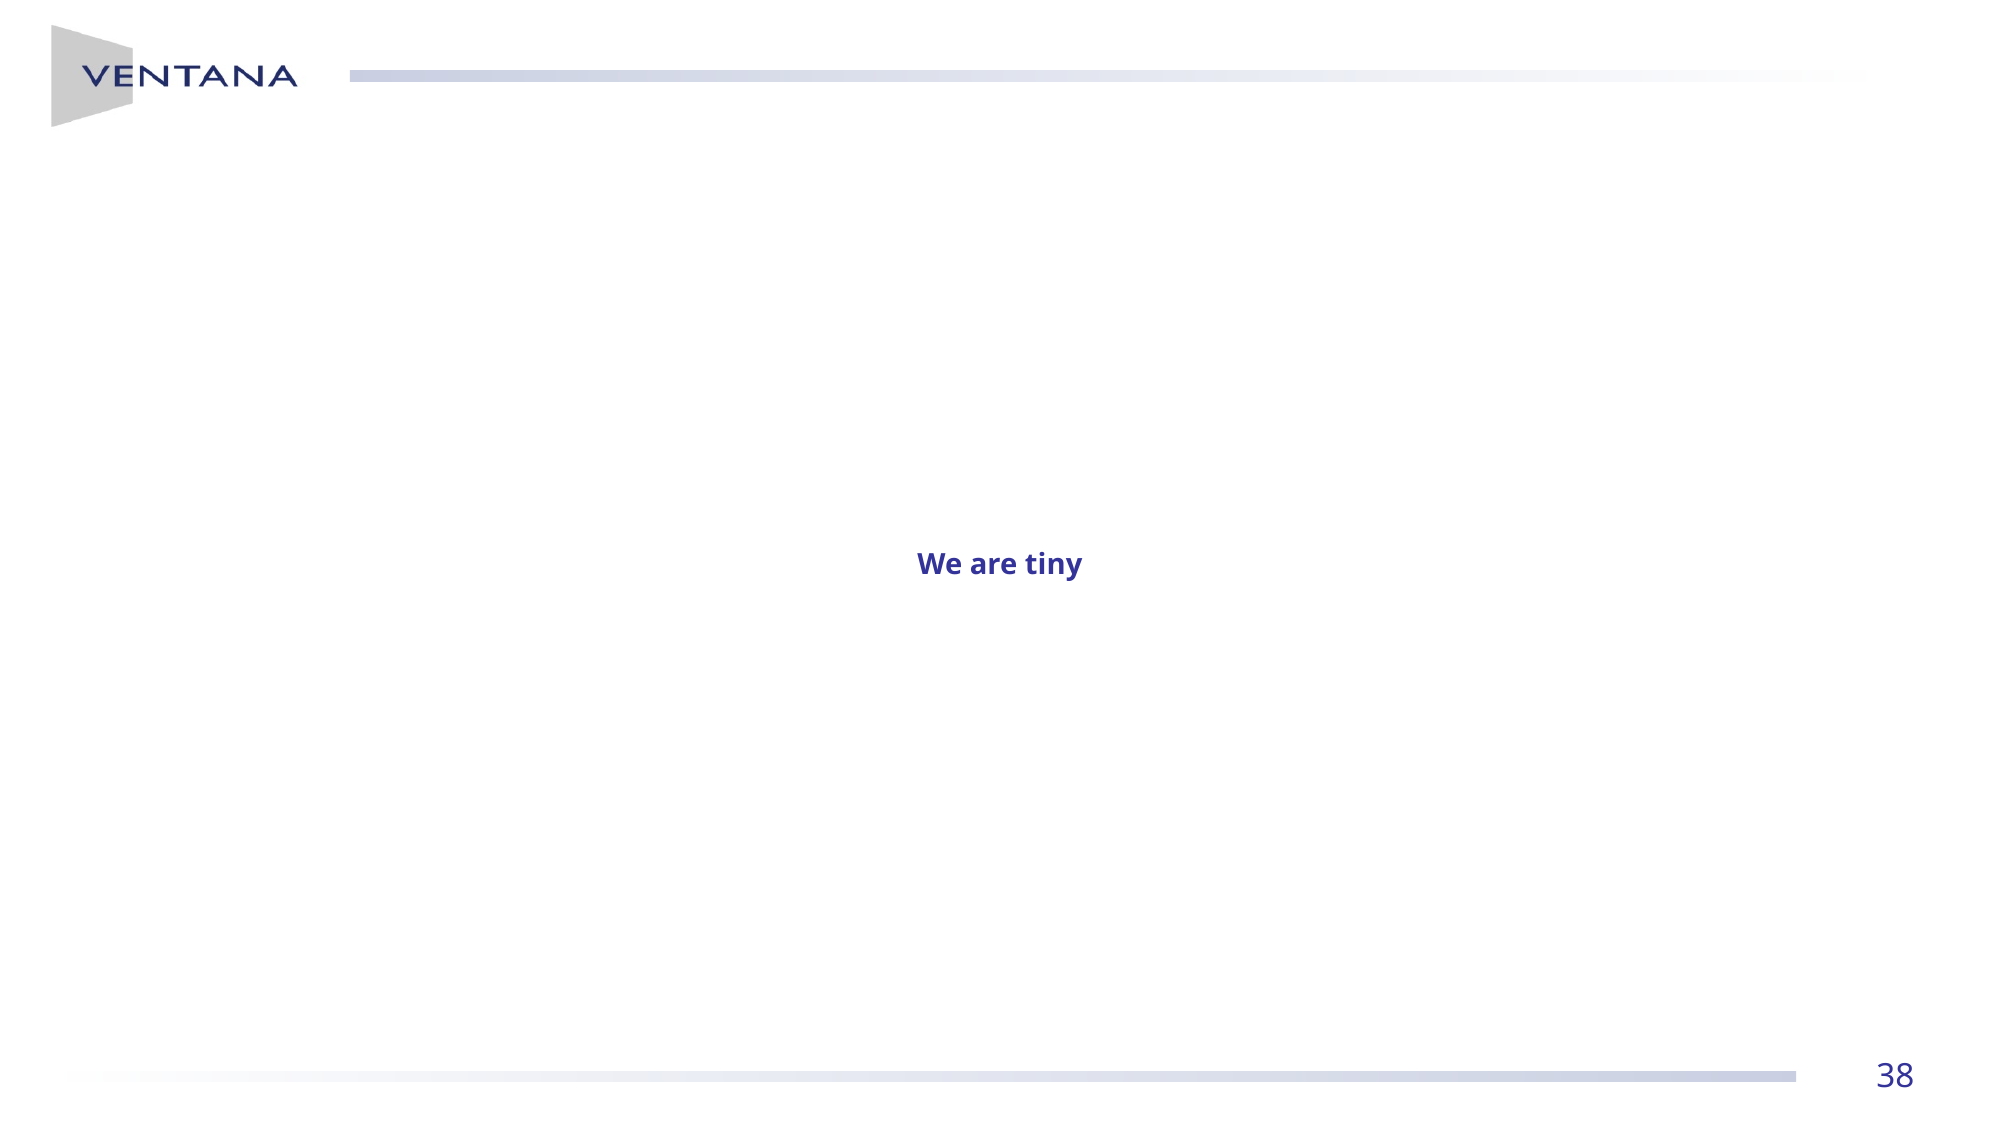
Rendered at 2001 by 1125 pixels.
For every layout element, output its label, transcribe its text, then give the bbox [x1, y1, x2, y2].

picture [0, 0, 367, 153]
title We are tiny [150, 487, 1850, 638]
